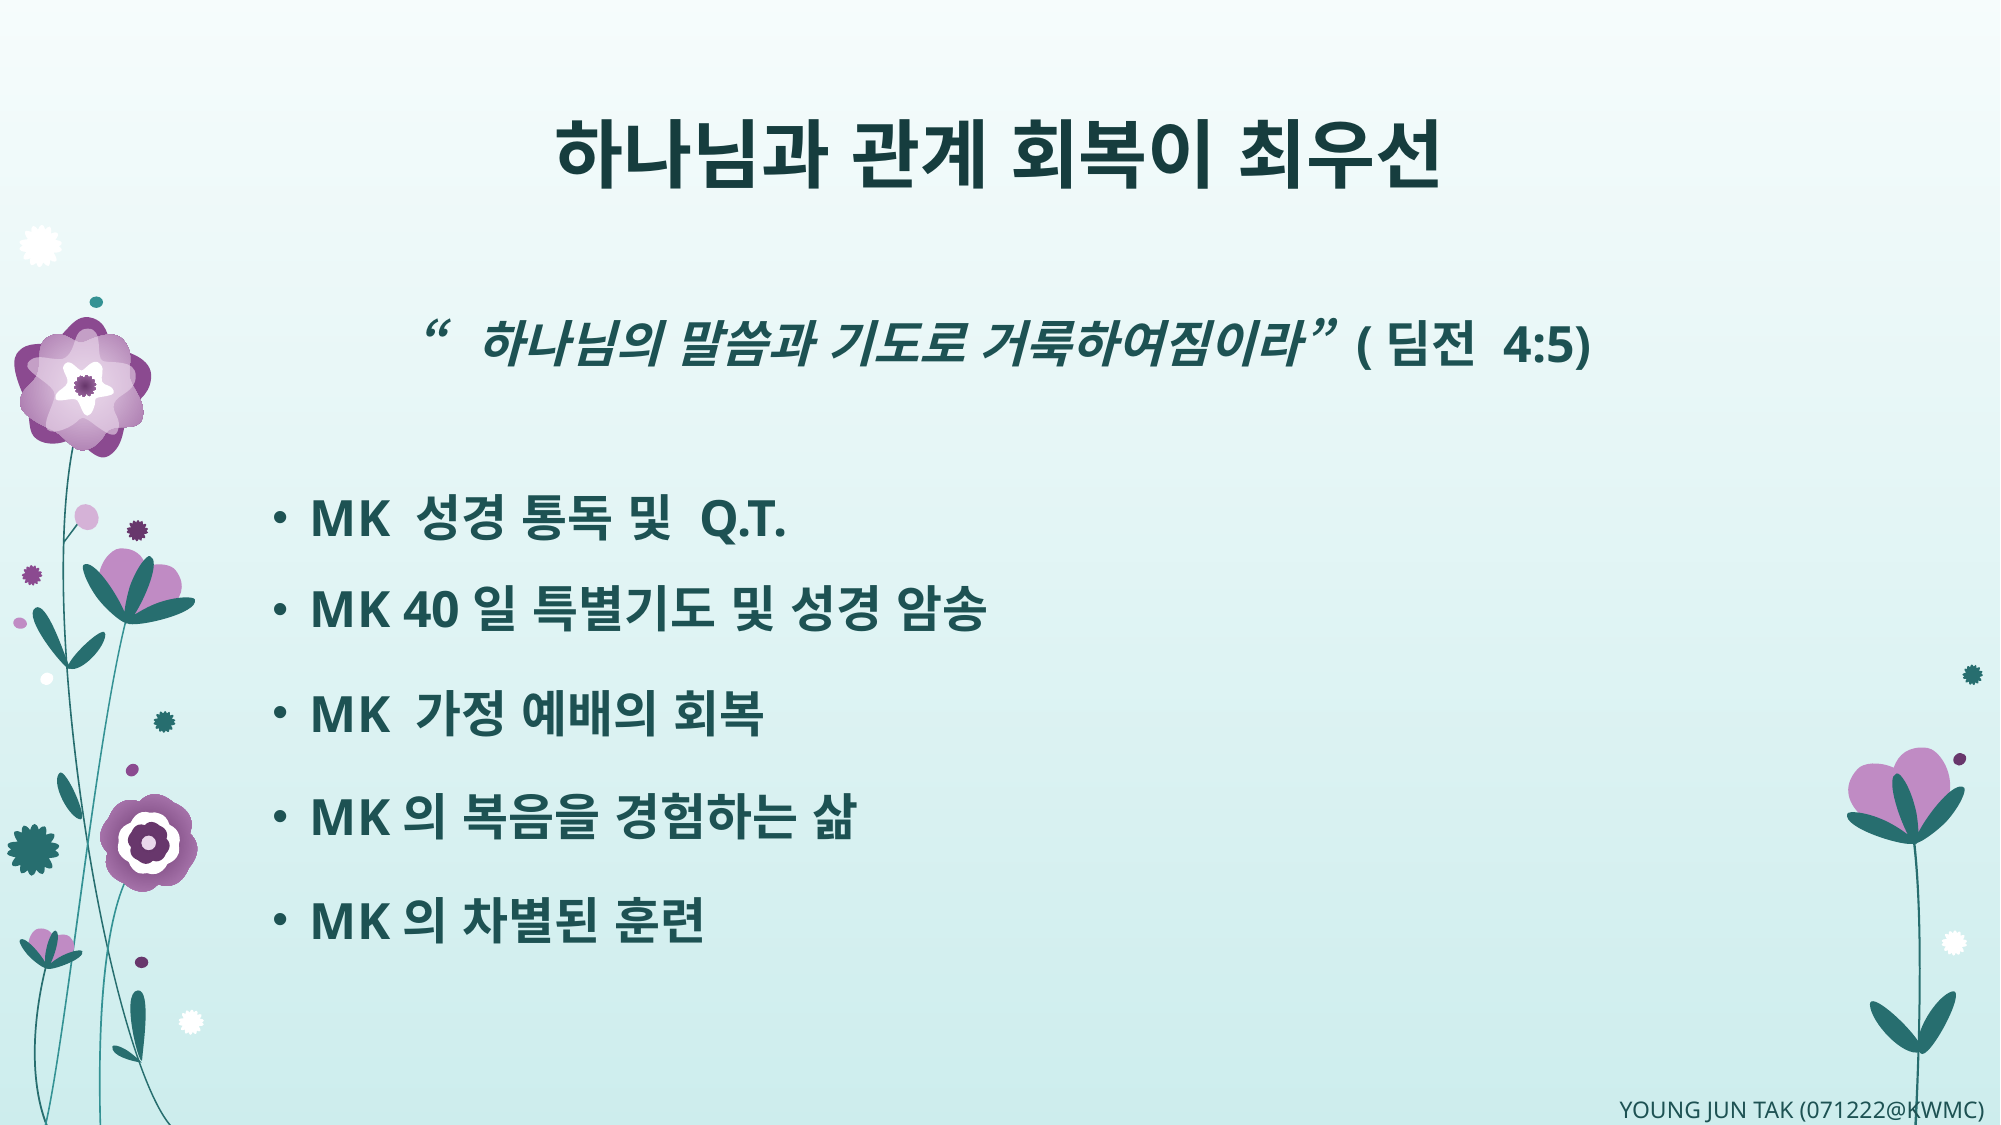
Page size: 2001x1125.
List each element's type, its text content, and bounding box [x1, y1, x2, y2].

list “하나님의 말씀과 기도로 거룩하여짐이라” (딤전 4:5) MK 성경 통독 및 Q.T. MK 40일 특별기도 및 성경 암송 MK 가정 예배의 회복 MK의 복음을 경험하는 삶 MK의 차별된 훈련 [249, 311, 1750, 987]
footer YOUNG JUN TAK (071222@KWMC) [687, 1092, 2000, 1125]
title 하나님과 관계 회복이 최우선 [249, 92, 1750, 206]
